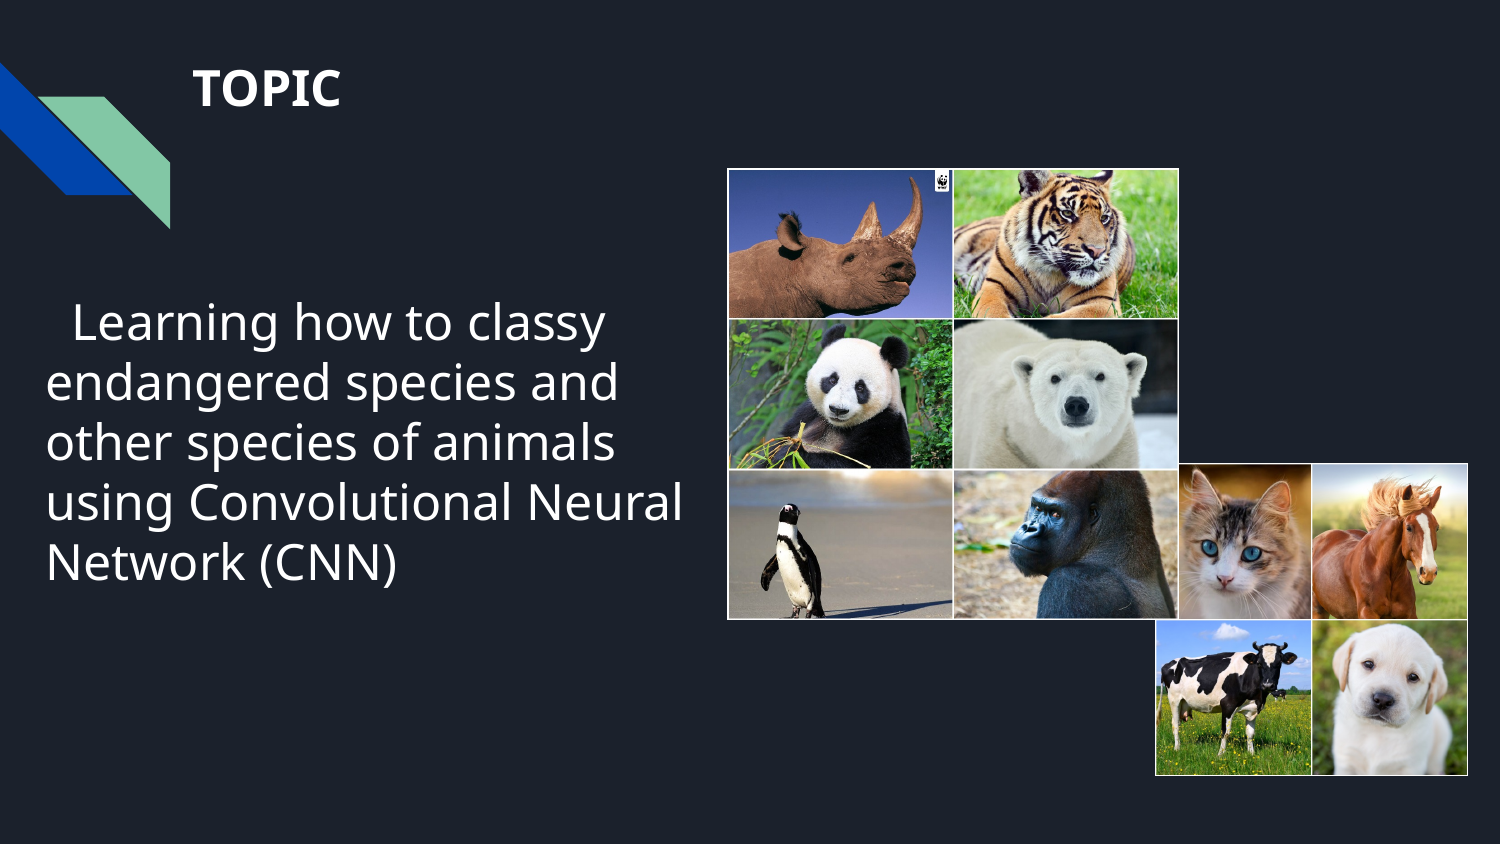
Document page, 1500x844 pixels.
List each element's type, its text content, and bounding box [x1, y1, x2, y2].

list Learning how to classy endangered species and other species of animals using Convolutional Neural Network (CNN) [30, 275, 710, 649]
picture [727, 168, 1468, 800]
title TOPIC [177, 40, 1500, 234]
